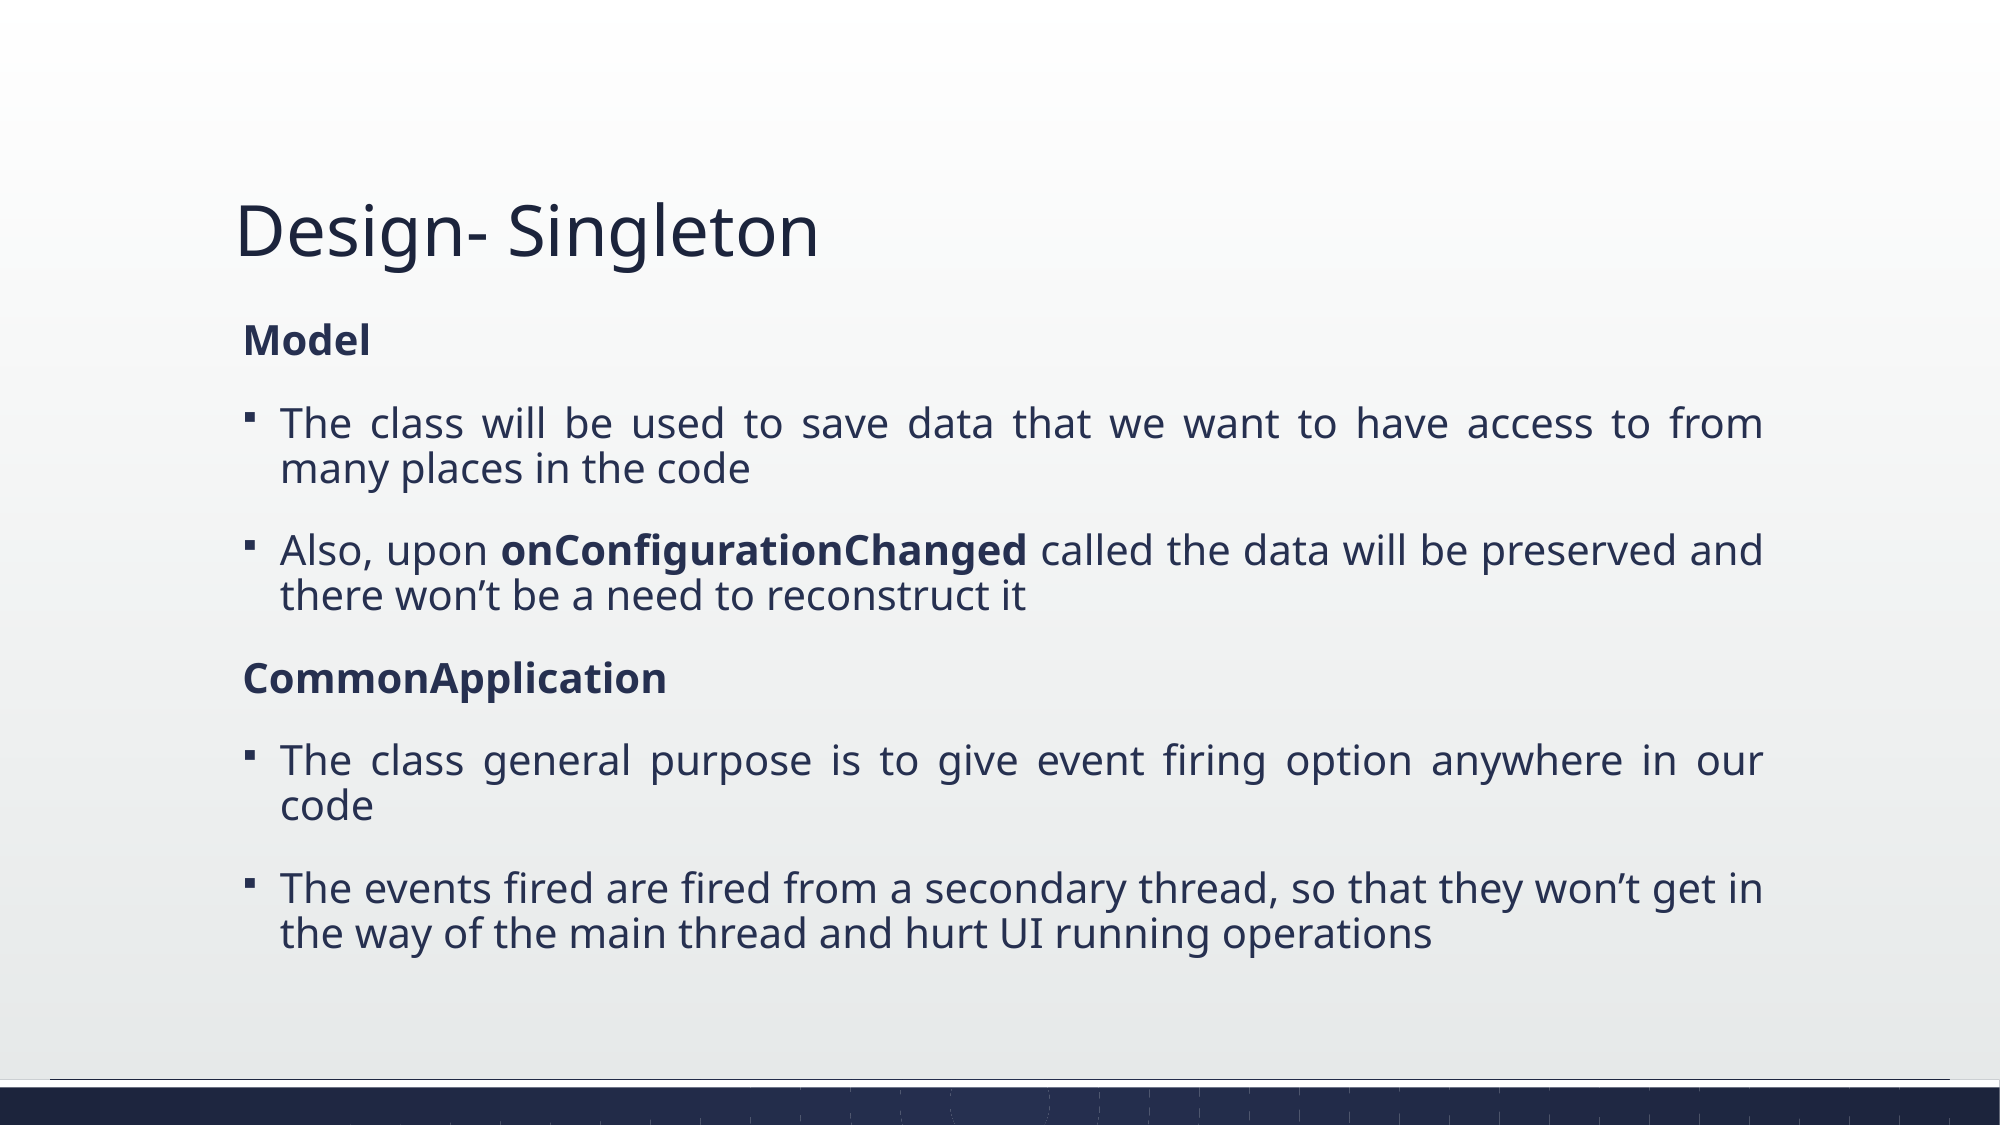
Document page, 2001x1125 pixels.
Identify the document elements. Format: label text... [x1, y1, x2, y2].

title Design- Singleton [219, 76, 1780, 279]
list Model The class will be used to save data that we want to have access to from many places in the code Also, upon onConfigurationChanged called the data will be preserved and there won’t be a need to reconstruct it CommonApplication The class general purpose is to give event firing option anywhere in our code The events fired are fired from a secondary thread, so that they won’t get in the way of the main thread and hurt UI running operations [219, 311, 1780, 990]
